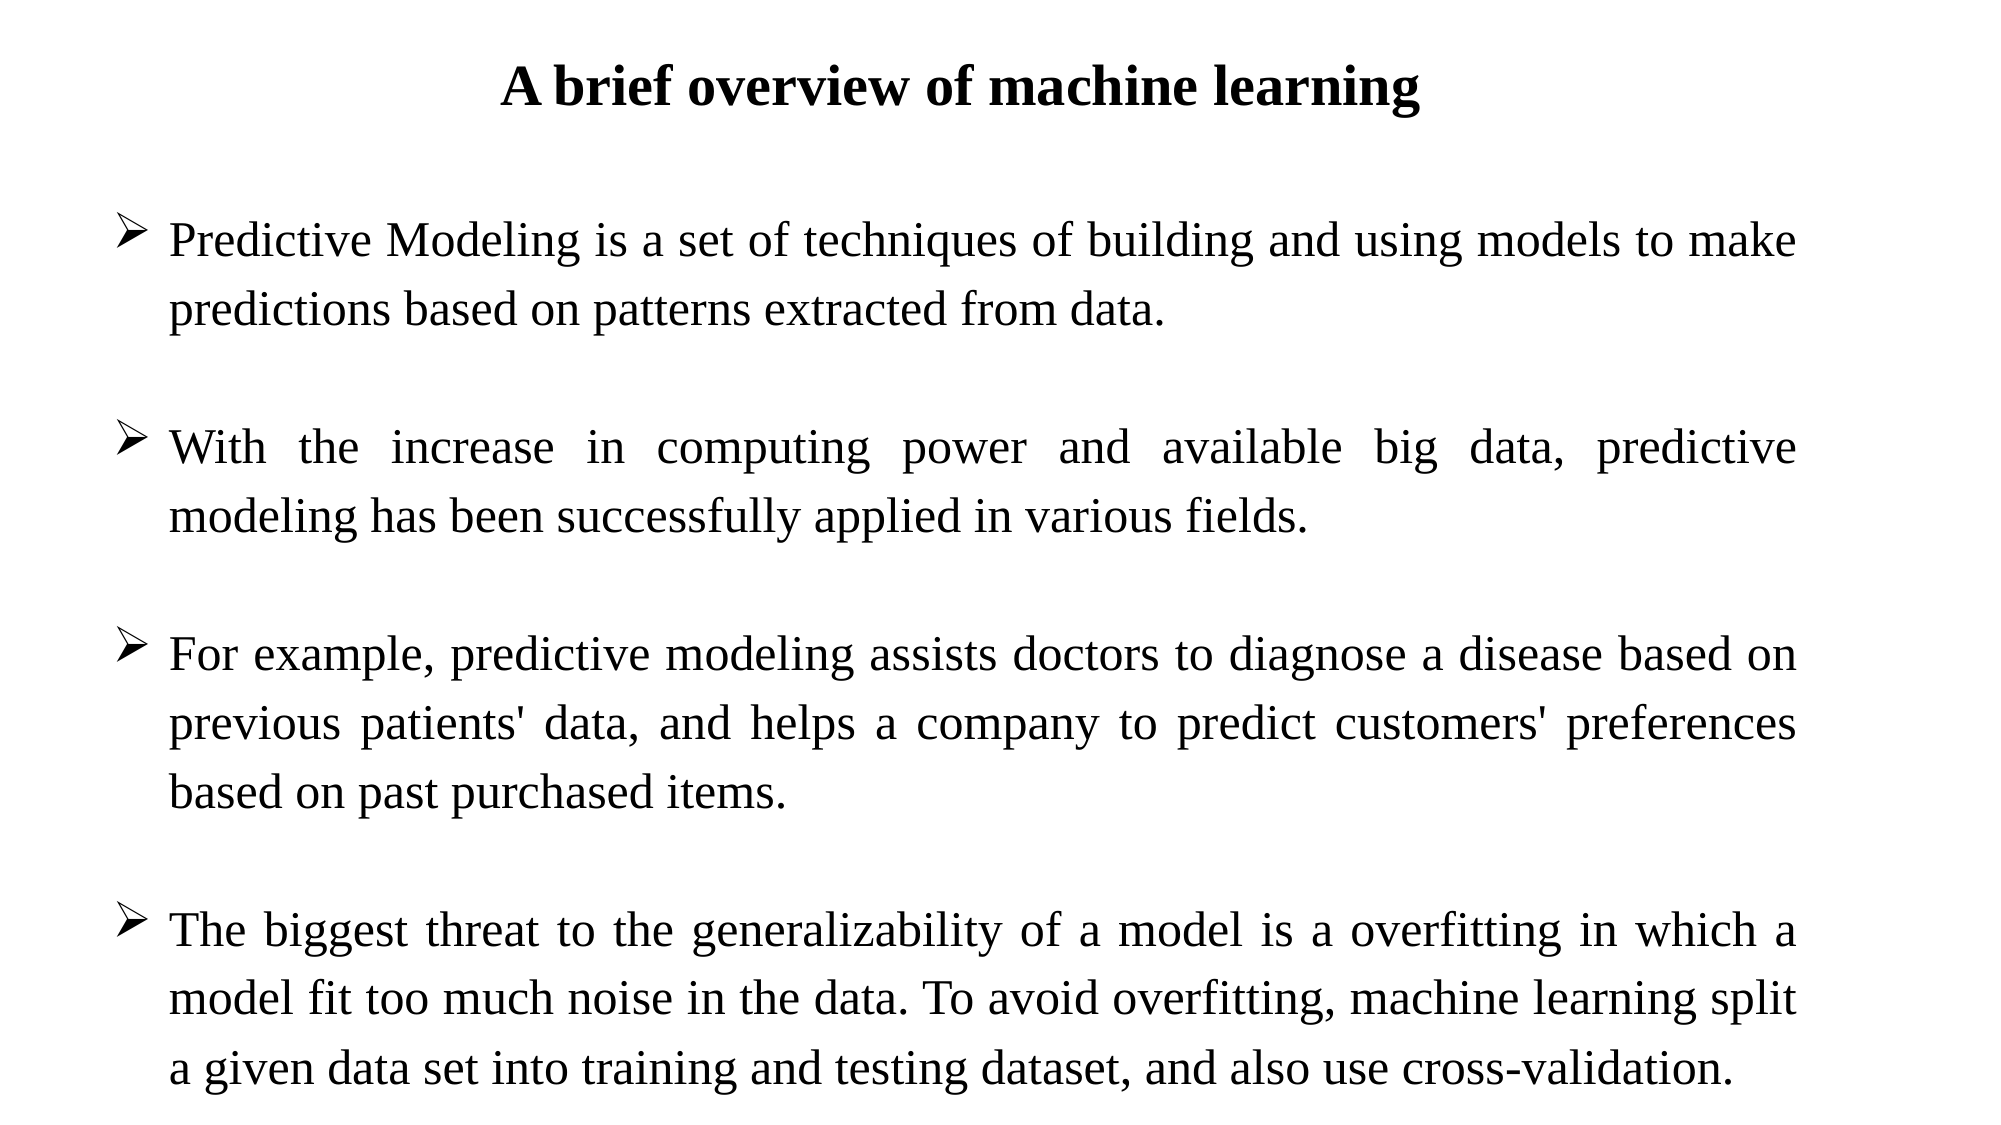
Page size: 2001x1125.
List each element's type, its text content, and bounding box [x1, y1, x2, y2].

text_box A brief overview of machine learning Predictive Modeling is a set of techniques of building and using models to make predictions based on patterns extracted from data. With the increase in computing power and available big data, predictive modeling has been successfully applied in various fields. For example, predictive modeling assists doctors to diagnose a disease based on previous patients' data, and helps a company to predict customers' preferences based on past purchased items. The biggest threat to the generalizability of a model is a overfitting in which a model fit too much noise in the data. To avoid overfitting, machine learning split a given data set into training and testing dataset, and also use cross-validation. [97, 29, 1814, 1125]
